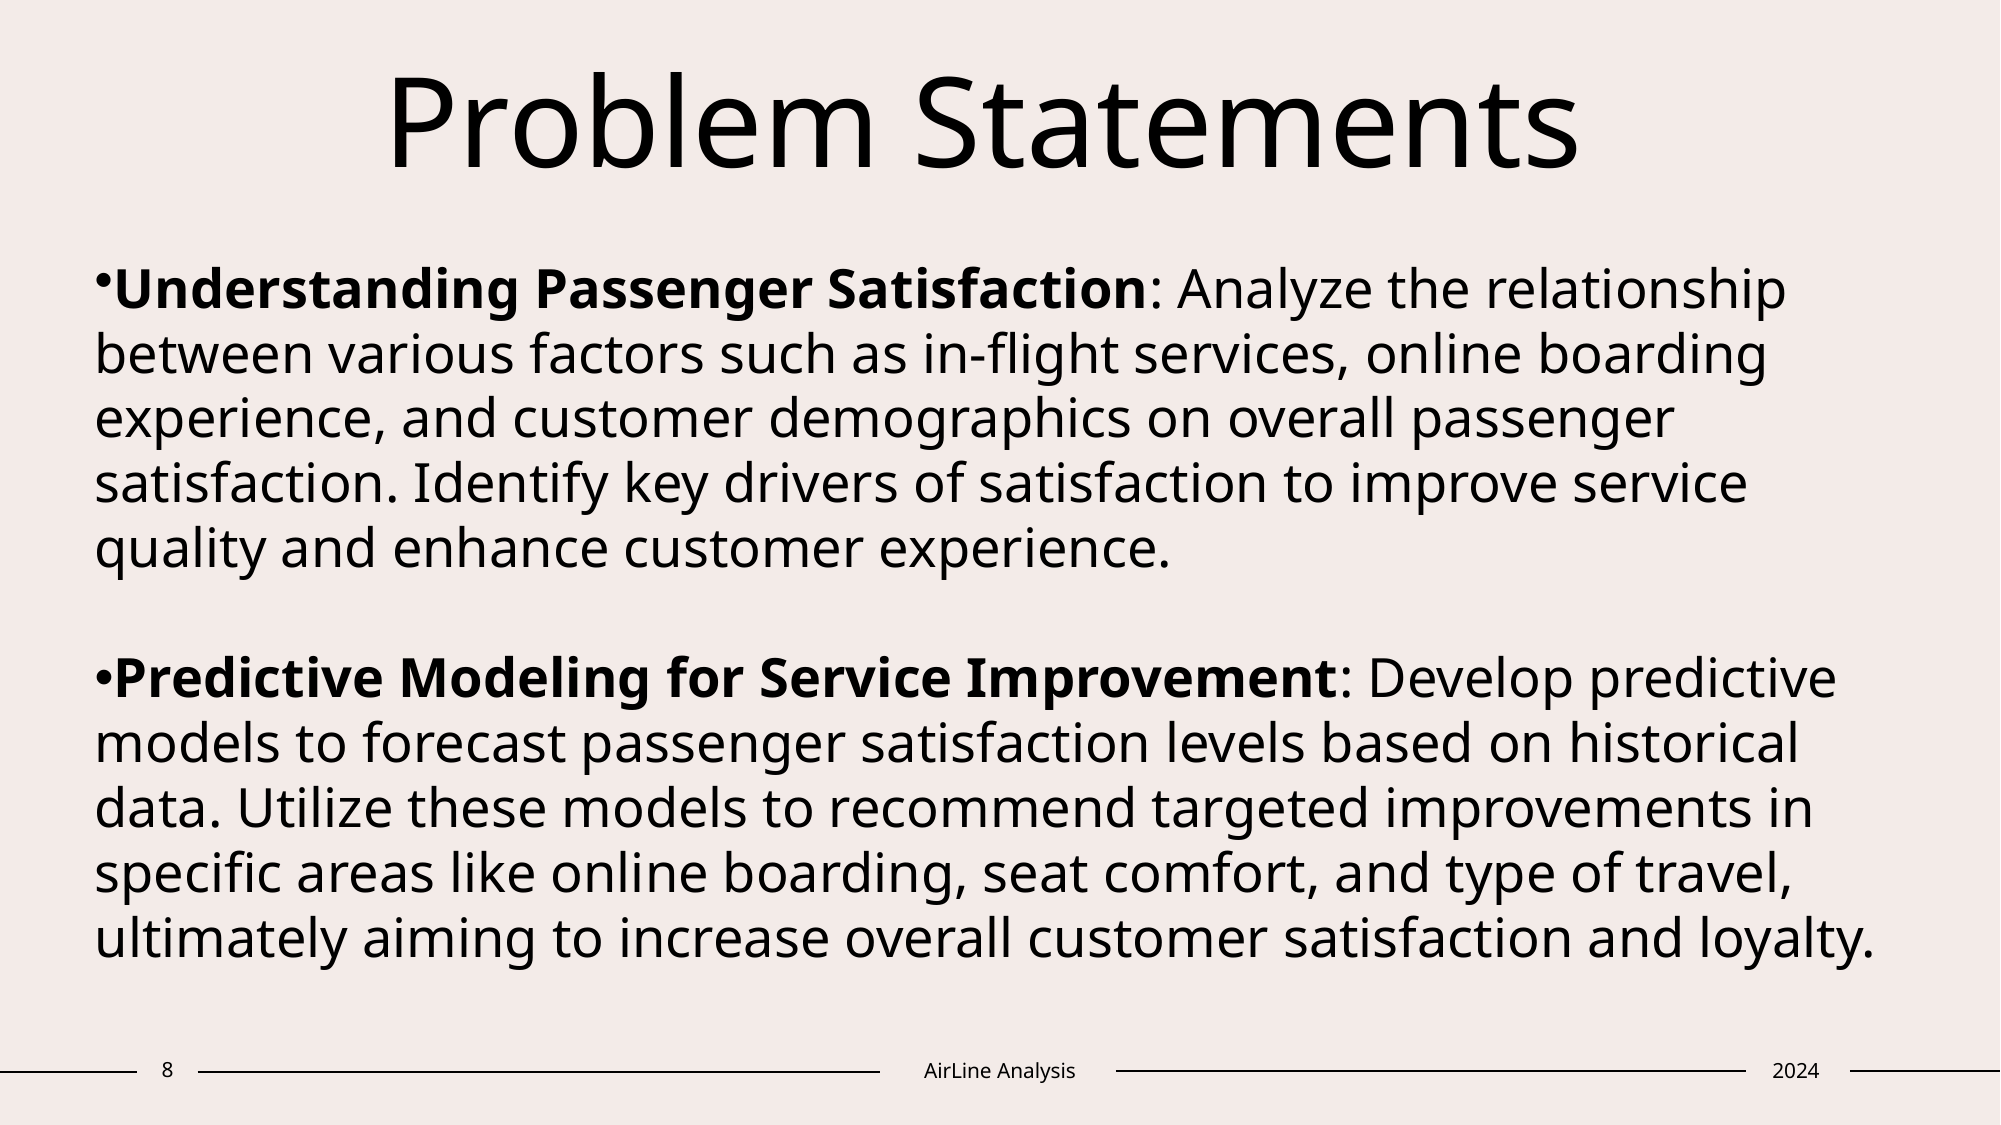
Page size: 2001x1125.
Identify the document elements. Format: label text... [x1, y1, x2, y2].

list Understanding Passenger Satisfaction: Analyze the relationship between various factors such as in-flight services, online boarding experience, and customer demographics on overall passenger satisfaction. Identify key drivers of satisfaction to improve service quality and enhance customer experience. Predictive Modeling for Service Improvement: Develop predictive models to forecast passenger satisfaction levels based on historical data. Utilize these models to recommend targeted improvements in specific areas like online boarding, seat comfort, and type of travel, ultimately aiming to increase overall customer satisfaction and loyalty. [79, 246, 1952, 977]
slide_number 8 [137, 1050, 198, 1091]
footer AirLine Analysis [879, 1050, 1120, 1091]
slide_number 2024 [1743, 1050, 1849, 1091]
title Problem Statements [170, 34, 1797, 201]
